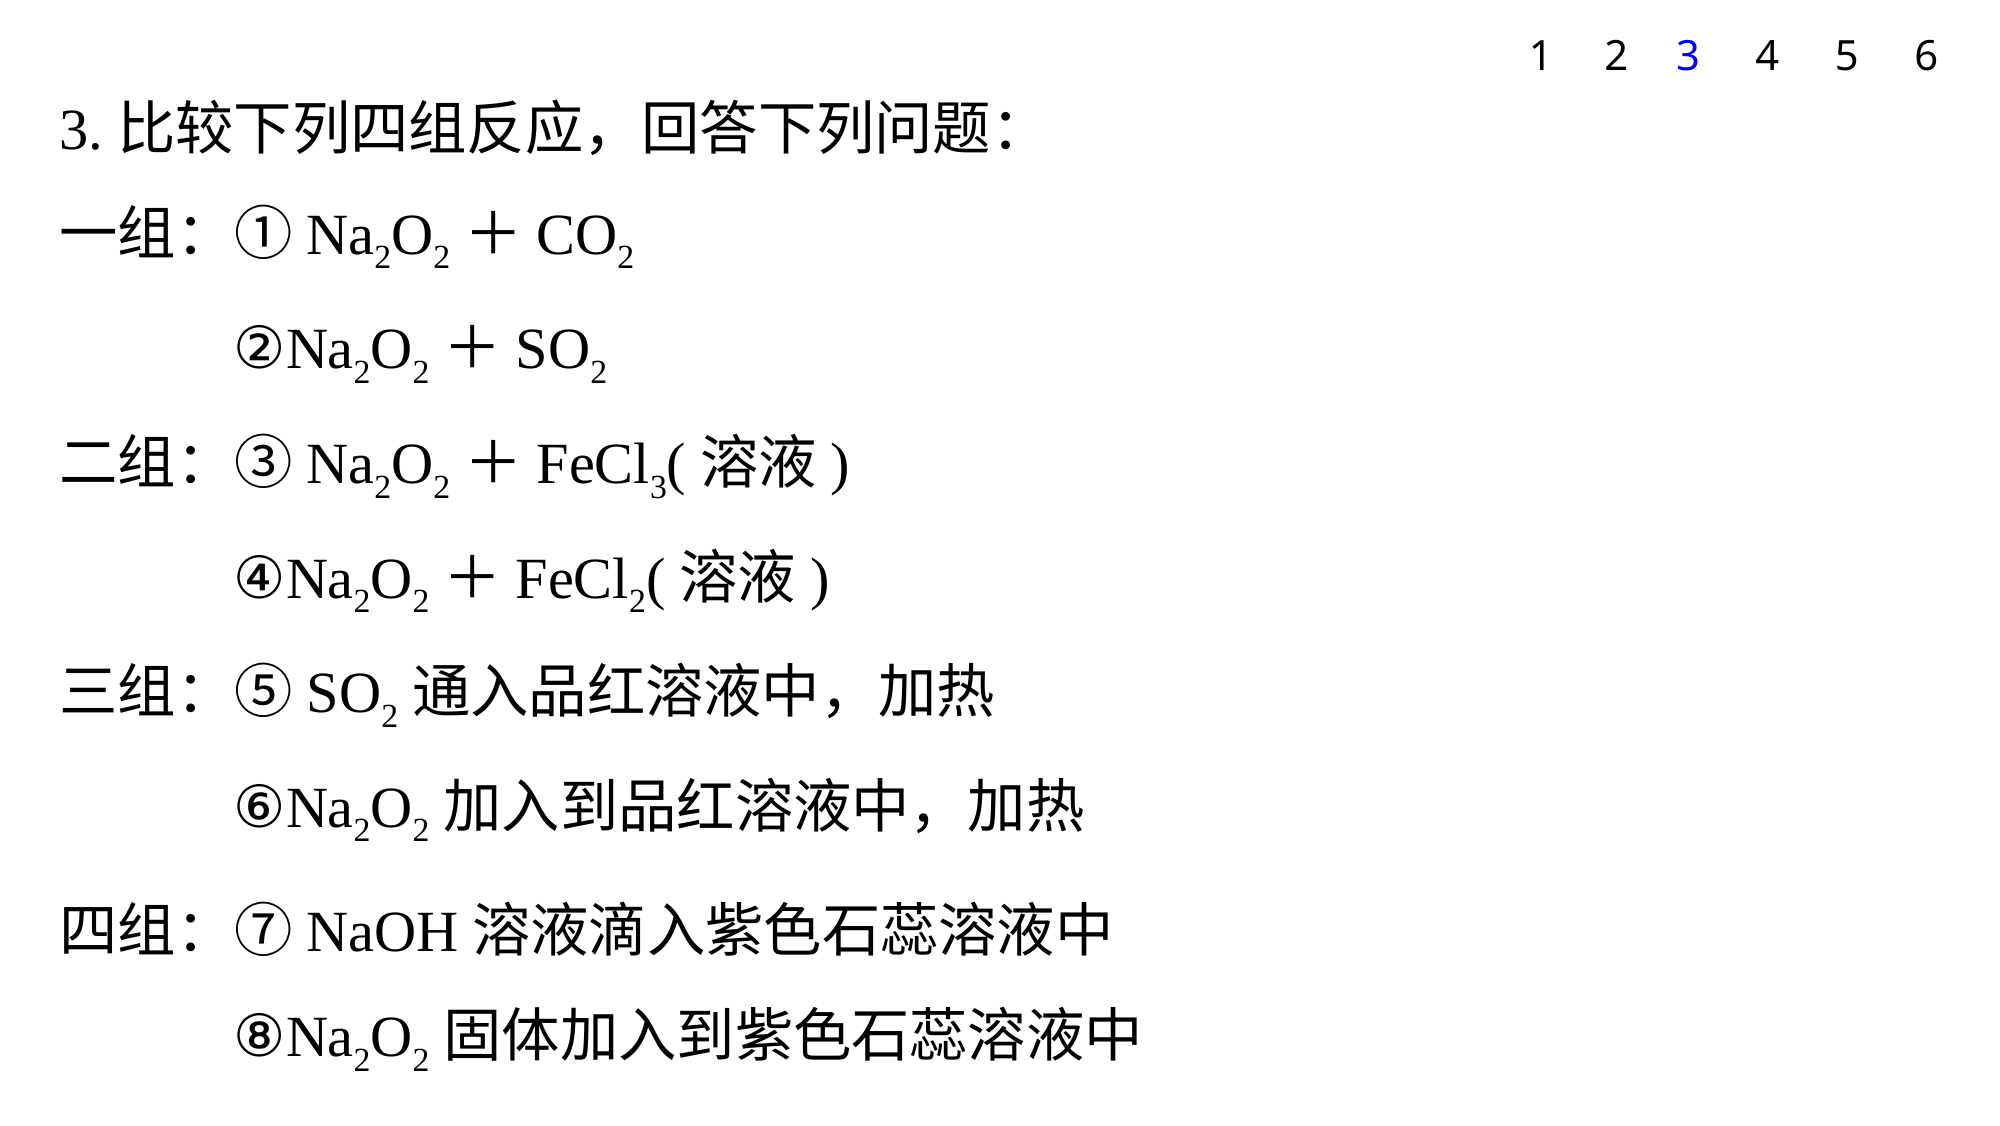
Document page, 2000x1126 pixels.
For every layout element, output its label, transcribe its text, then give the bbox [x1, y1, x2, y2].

text_box 2 [1587, 6, 1649, 101]
text_box 6 [1893, 6, 1959, 101]
text_box 3 [1662, 6, 1720, 101]
text_box 4 [1734, 6, 1800, 101]
text_box 3.比较下列四组反应，回答下列问题： 一组：①Na2O2＋CO2 ②Na2O2＋SO2 二组：③Na2O2＋FeCl3(溶液) ④Na2O2＋FeCl2(溶液) 三组：⑤SO2通入品红溶液中，加热 ⑥Na2O2加入到品红溶液中，加热 四组：⑦NaOH溶液滴入紫色石蕊溶液中 ⑧Na2O2固体加入到紫色石蕊溶液中 [39, 36, 1908, 1088]
text_box 1 [1507, 6, 1573, 101]
text_box 5 [1813, 6, 1879, 101]
